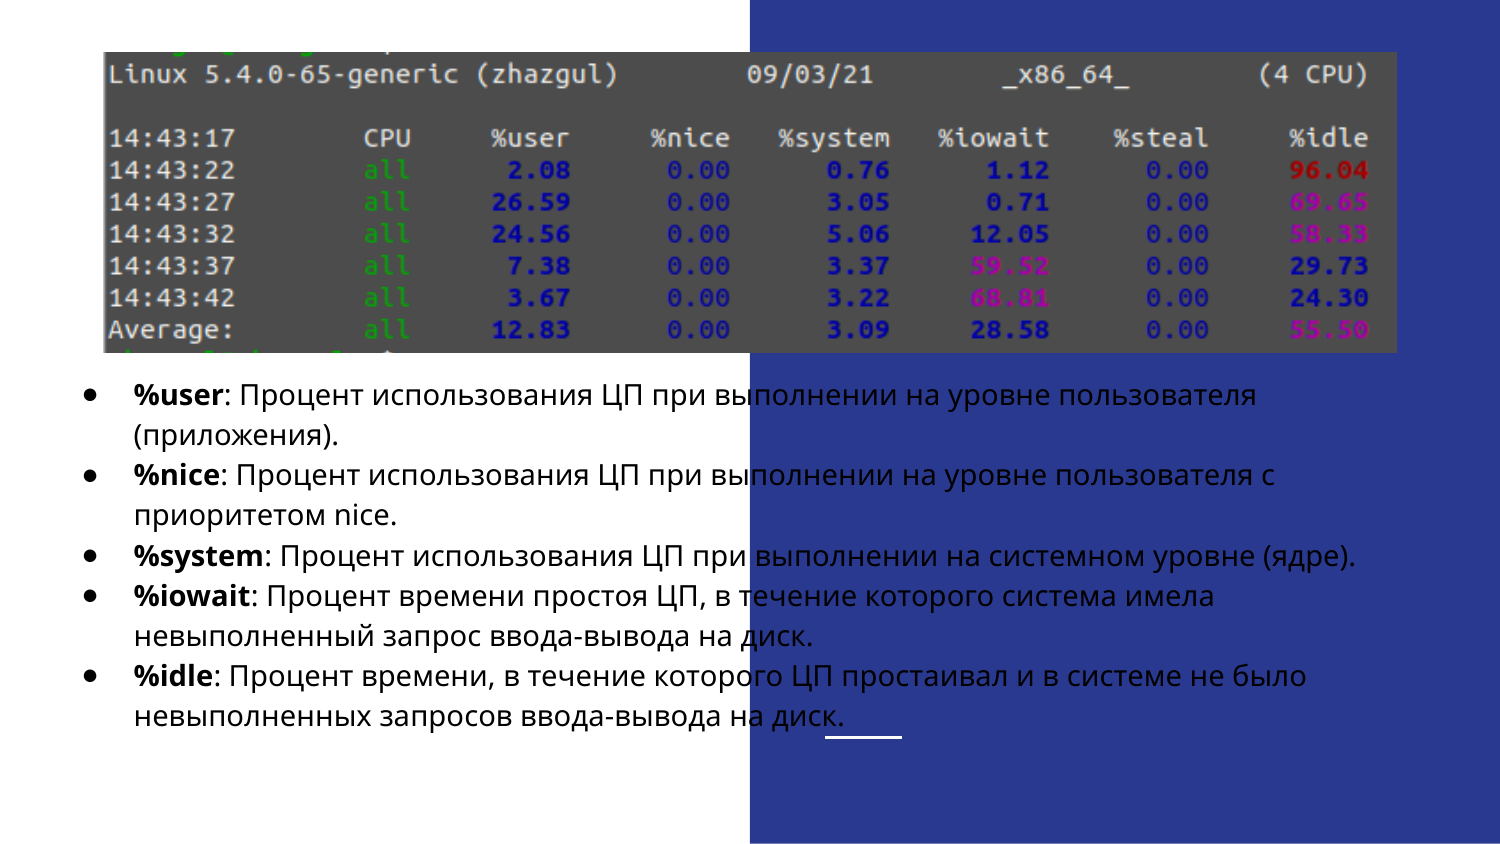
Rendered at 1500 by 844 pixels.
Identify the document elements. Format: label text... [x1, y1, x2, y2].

picture [102, 51, 1398, 353]
list %user: Процент использования ЦП при выполнении на уровне пользователя (приложения). %nice: Процент использования ЦП при выполнении на уровне пользователя с приоритетом nice. %system: Процент использования ЦП при выполнении на системном уровне (ядре). %iowait: Процент времени простоя ЦП, в течение которого система имела невыполненный запрос ввода-вывода на диск. %idle: Процент времени, в течение которого ЦП простаивал и в системе не было невыполненных запросов ввода-вывода на диск. [43, 378, 1440, 725]
